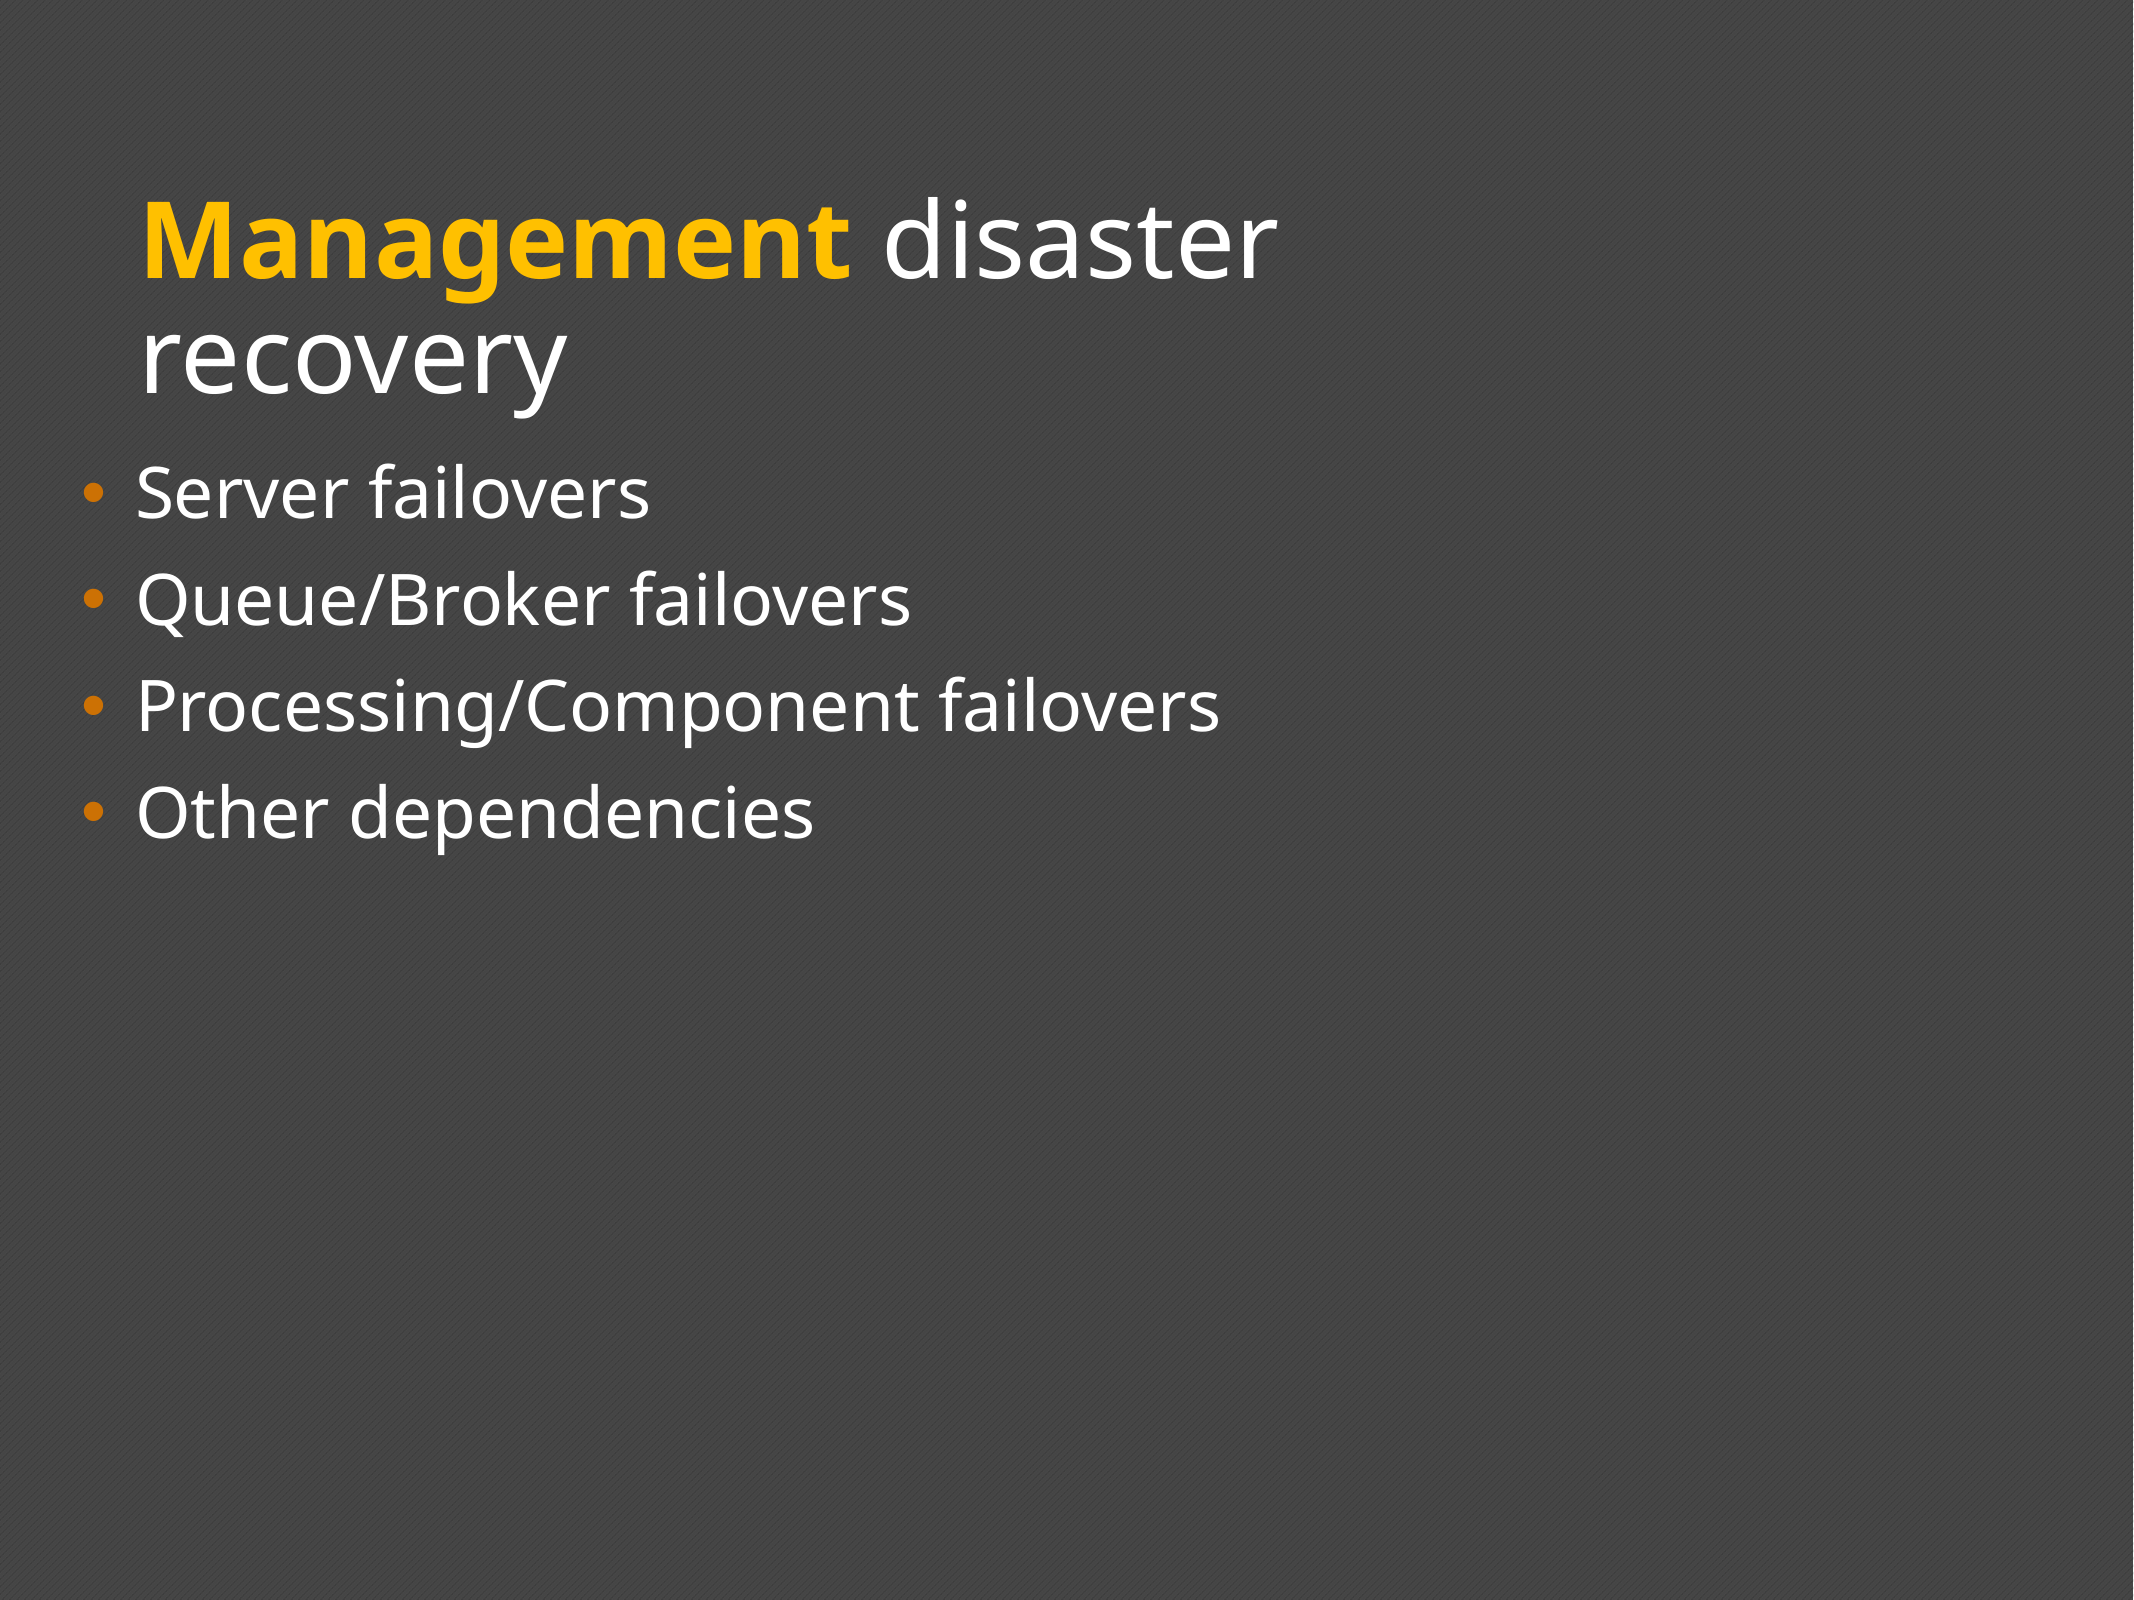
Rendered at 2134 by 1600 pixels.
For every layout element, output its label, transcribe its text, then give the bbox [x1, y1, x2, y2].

list Server failovers Queue/Broker failovers Processing/Component failovers Other dependencies [66, 450, 1648, 1453]
title Management disaster recovery [124, 175, 1733, 428]
